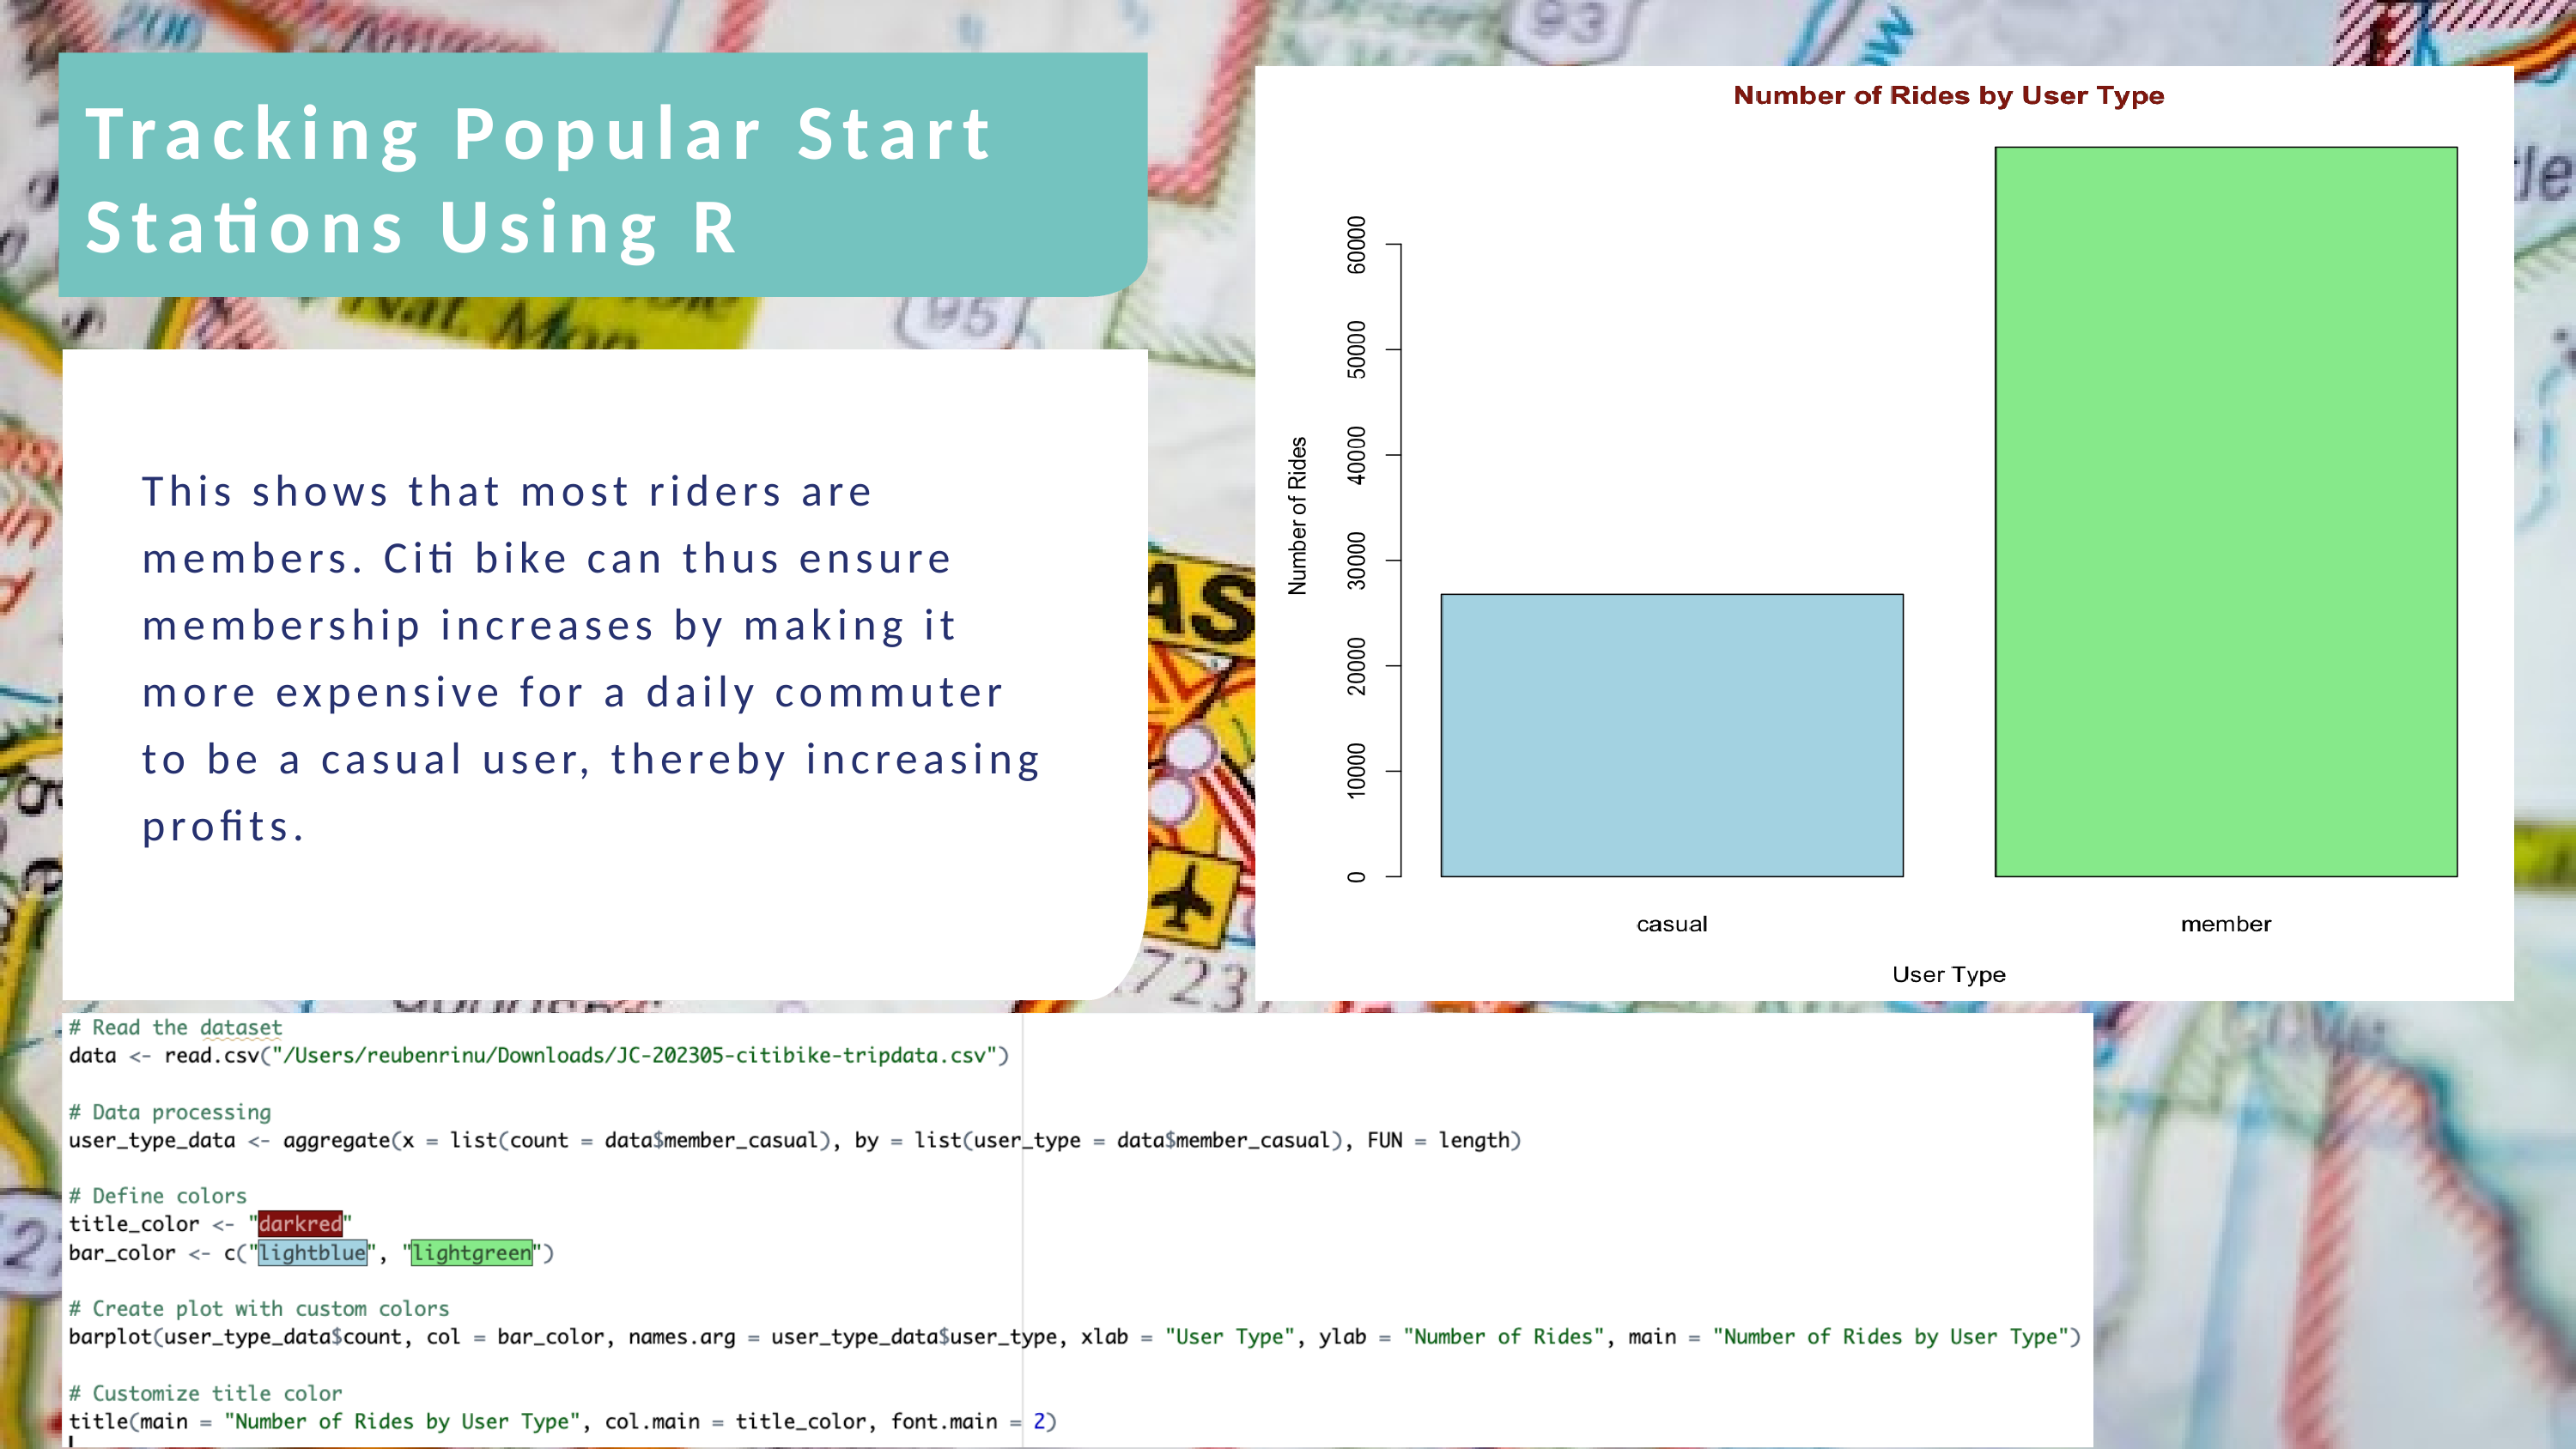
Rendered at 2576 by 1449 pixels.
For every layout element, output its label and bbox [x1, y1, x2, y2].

picture [1255, 65, 2514, 1001]
text_box [0, 0, 2576, 1449]
picture [62, 1012, 2093, 1447]
